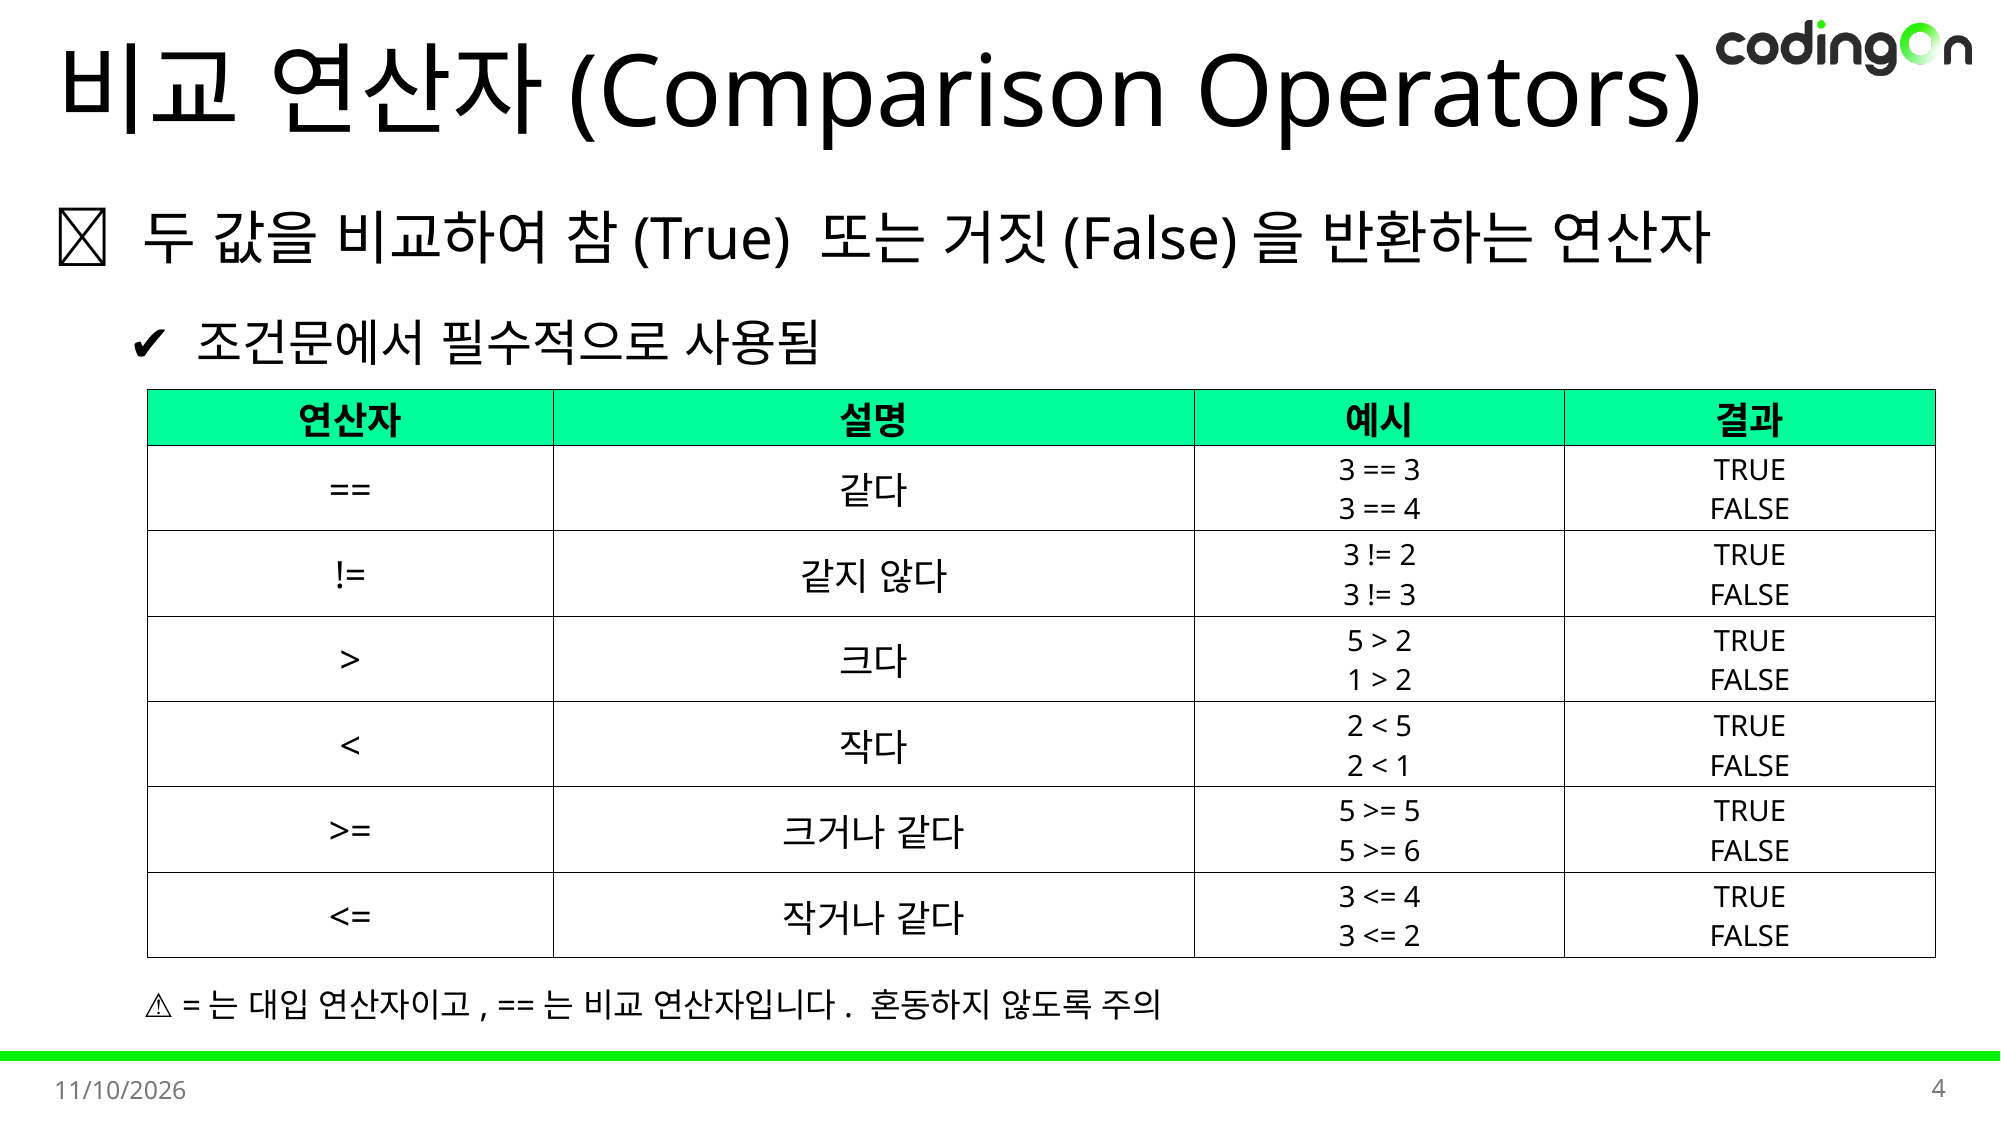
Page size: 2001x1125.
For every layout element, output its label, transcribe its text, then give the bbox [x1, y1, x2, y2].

table_header 결과 [1565, 390, 1935, 445]
table_cell 크다 [554, 617, 1194, 701]
table_cell TRUE FALSE [1565, 531, 1935, 616]
slide_number 4 [1510, 1059, 1961, 1120]
table_cell TRUE FALSE [1565, 702, 1935, 786]
table_cell TRUE FALSE [1565, 873, 1935, 957]
table_cell < [148, 702, 553, 786]
text_box ⚠️ =는 대입 연산자이고, ==는 비교 연산자입니다. 혼동하지 않도록 주의 [128, 956, 1679, 1032]
table_cell 3 != 2 3 != 3 [1195, 531, 1564, 616]
table_cell 3 <= 4 3 <= 2 [1195, 873, 1564, 956]
table_cell >= [148, 787, 553, 872]
table_cell == [148, 446, 553, 530]
table_cell TRUE FALSE [1565, 617, 1935, 701]
table_cell 3 == 3 3 == 4 [1195, 446, 1564, 530]
table_cell <= [148, 873, 553, 956]
table_cell > [148, 617, 553, 701]
table_cell 크거나 같다 [554, 787, 1194, 872]
table_cell TRUE FALSE [1565, 446, 1935, 530]
title 비교 연산자(Comparison Operators) [41, 0, 1767, 158]
table_cell 같지 않다 [554, 531, 1194, 616]
text_box 💡 두 값을 비교하여 참(True) 또는 거짓(False)을 반환하는 연산자 ✔️ 조건문에서 필수적으로 사용됨 [39, 158, 1959, 408]
table_cell 5 > 2 1 > 2 [1195, 617, 1564, 701]
table_cell 2 < 5 2 < 1 [1195, 702, 1564, 786]
table_cell 5 >= 5 5 >= 6 [1195, 787, 1564, 872]
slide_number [39, 1061, 490, 1122]
table_cell 작다 [554, 702, 1194, 786]
table_header 예시 [1195, 390, 1564, 445]
table_cell 작거나 같다 [554, 873, 1194, 956]
table_header 연산자 [148, 390, 553, 445]
table_cell != [148, 531, 553, 616]
picture [1767, 20, 1972, 76]
table_header 설명 [554, 390, 1194, 445]
table_cell 같다 [554, 446, 1194, 530]
table_cell TRUE FALSE [1565, 787, 1935, 872]
